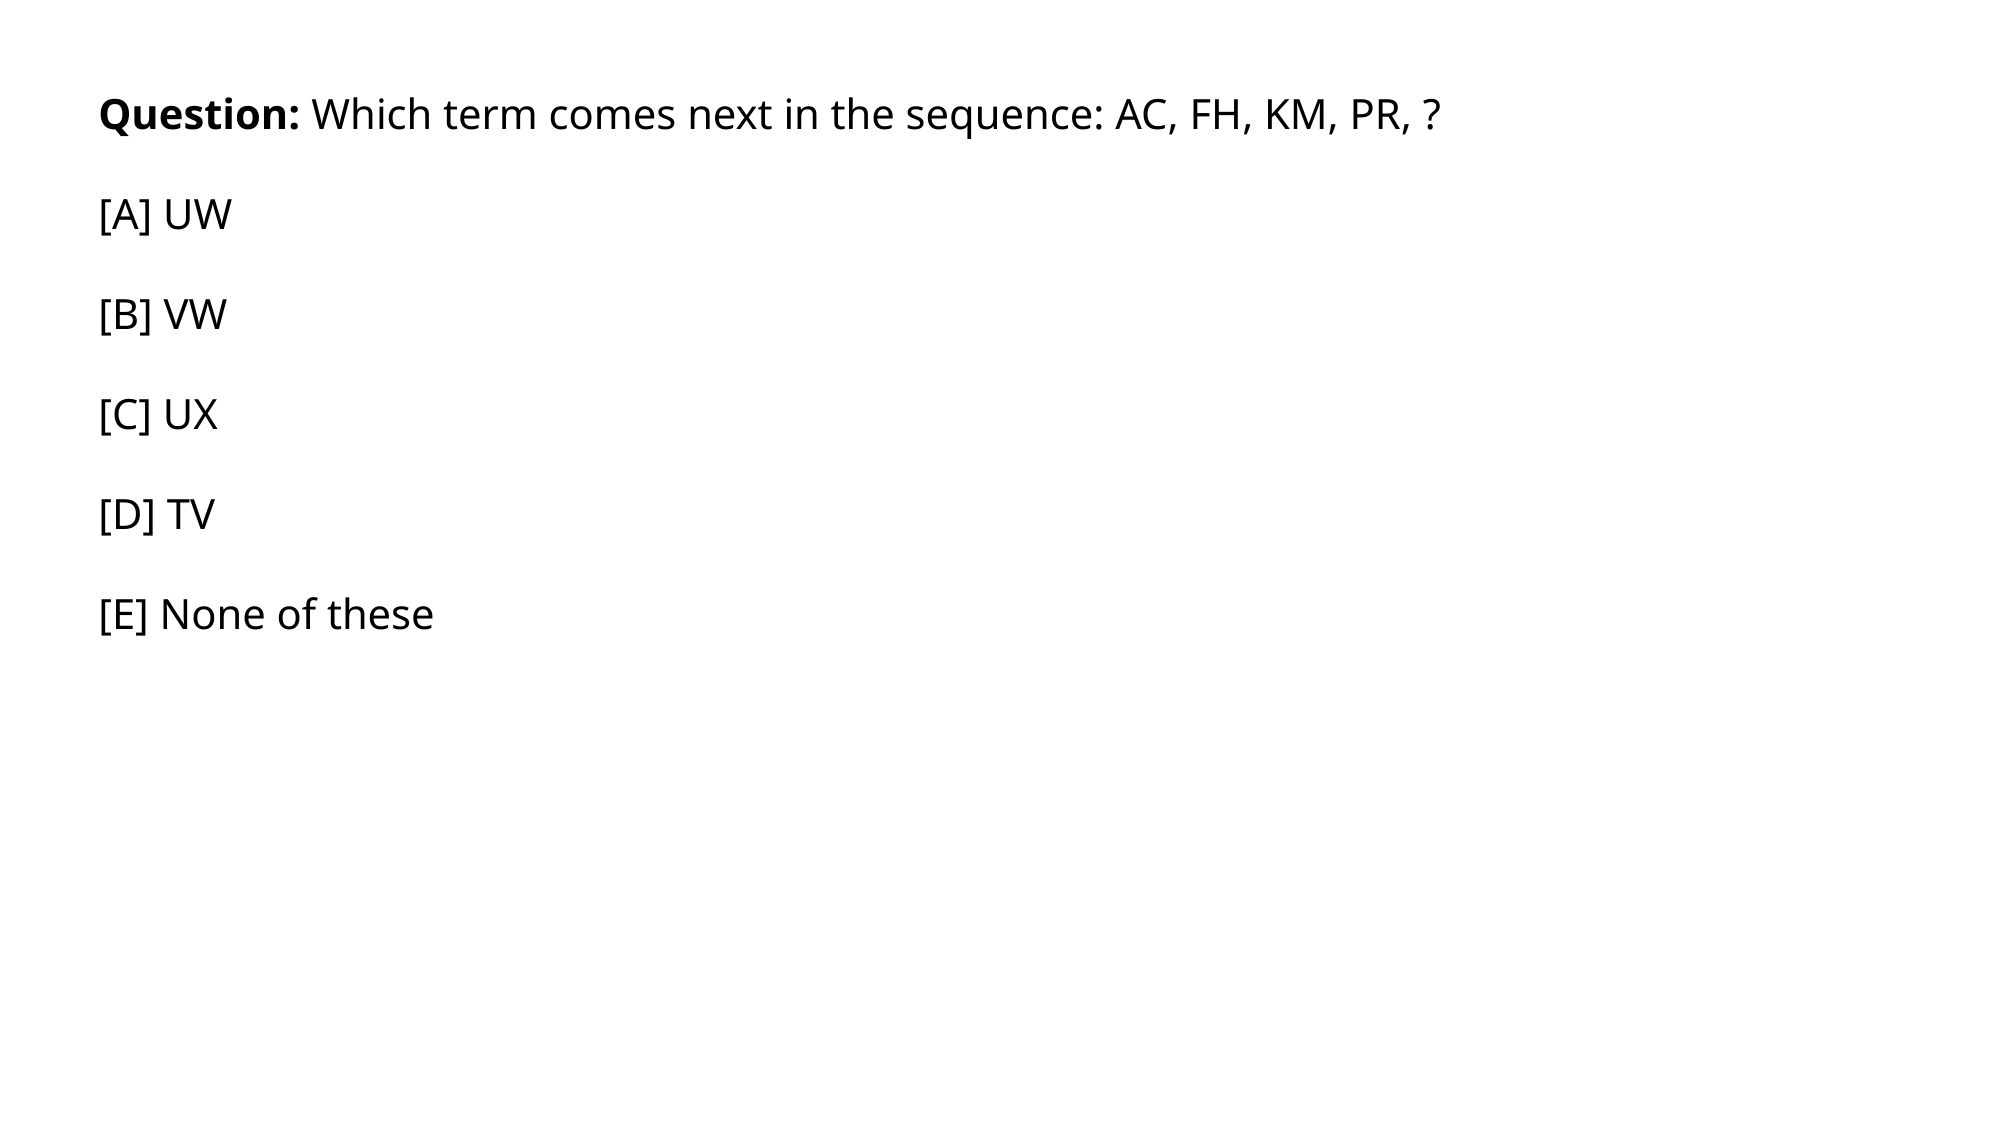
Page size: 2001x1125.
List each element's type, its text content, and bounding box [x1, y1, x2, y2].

text_box Question: Which term comes next in the sequence: AC, FH, KM, PR, ? [A] UW [B] VW [C] UX [D] TV [E] None of these [83, 80, 1897, 646]
